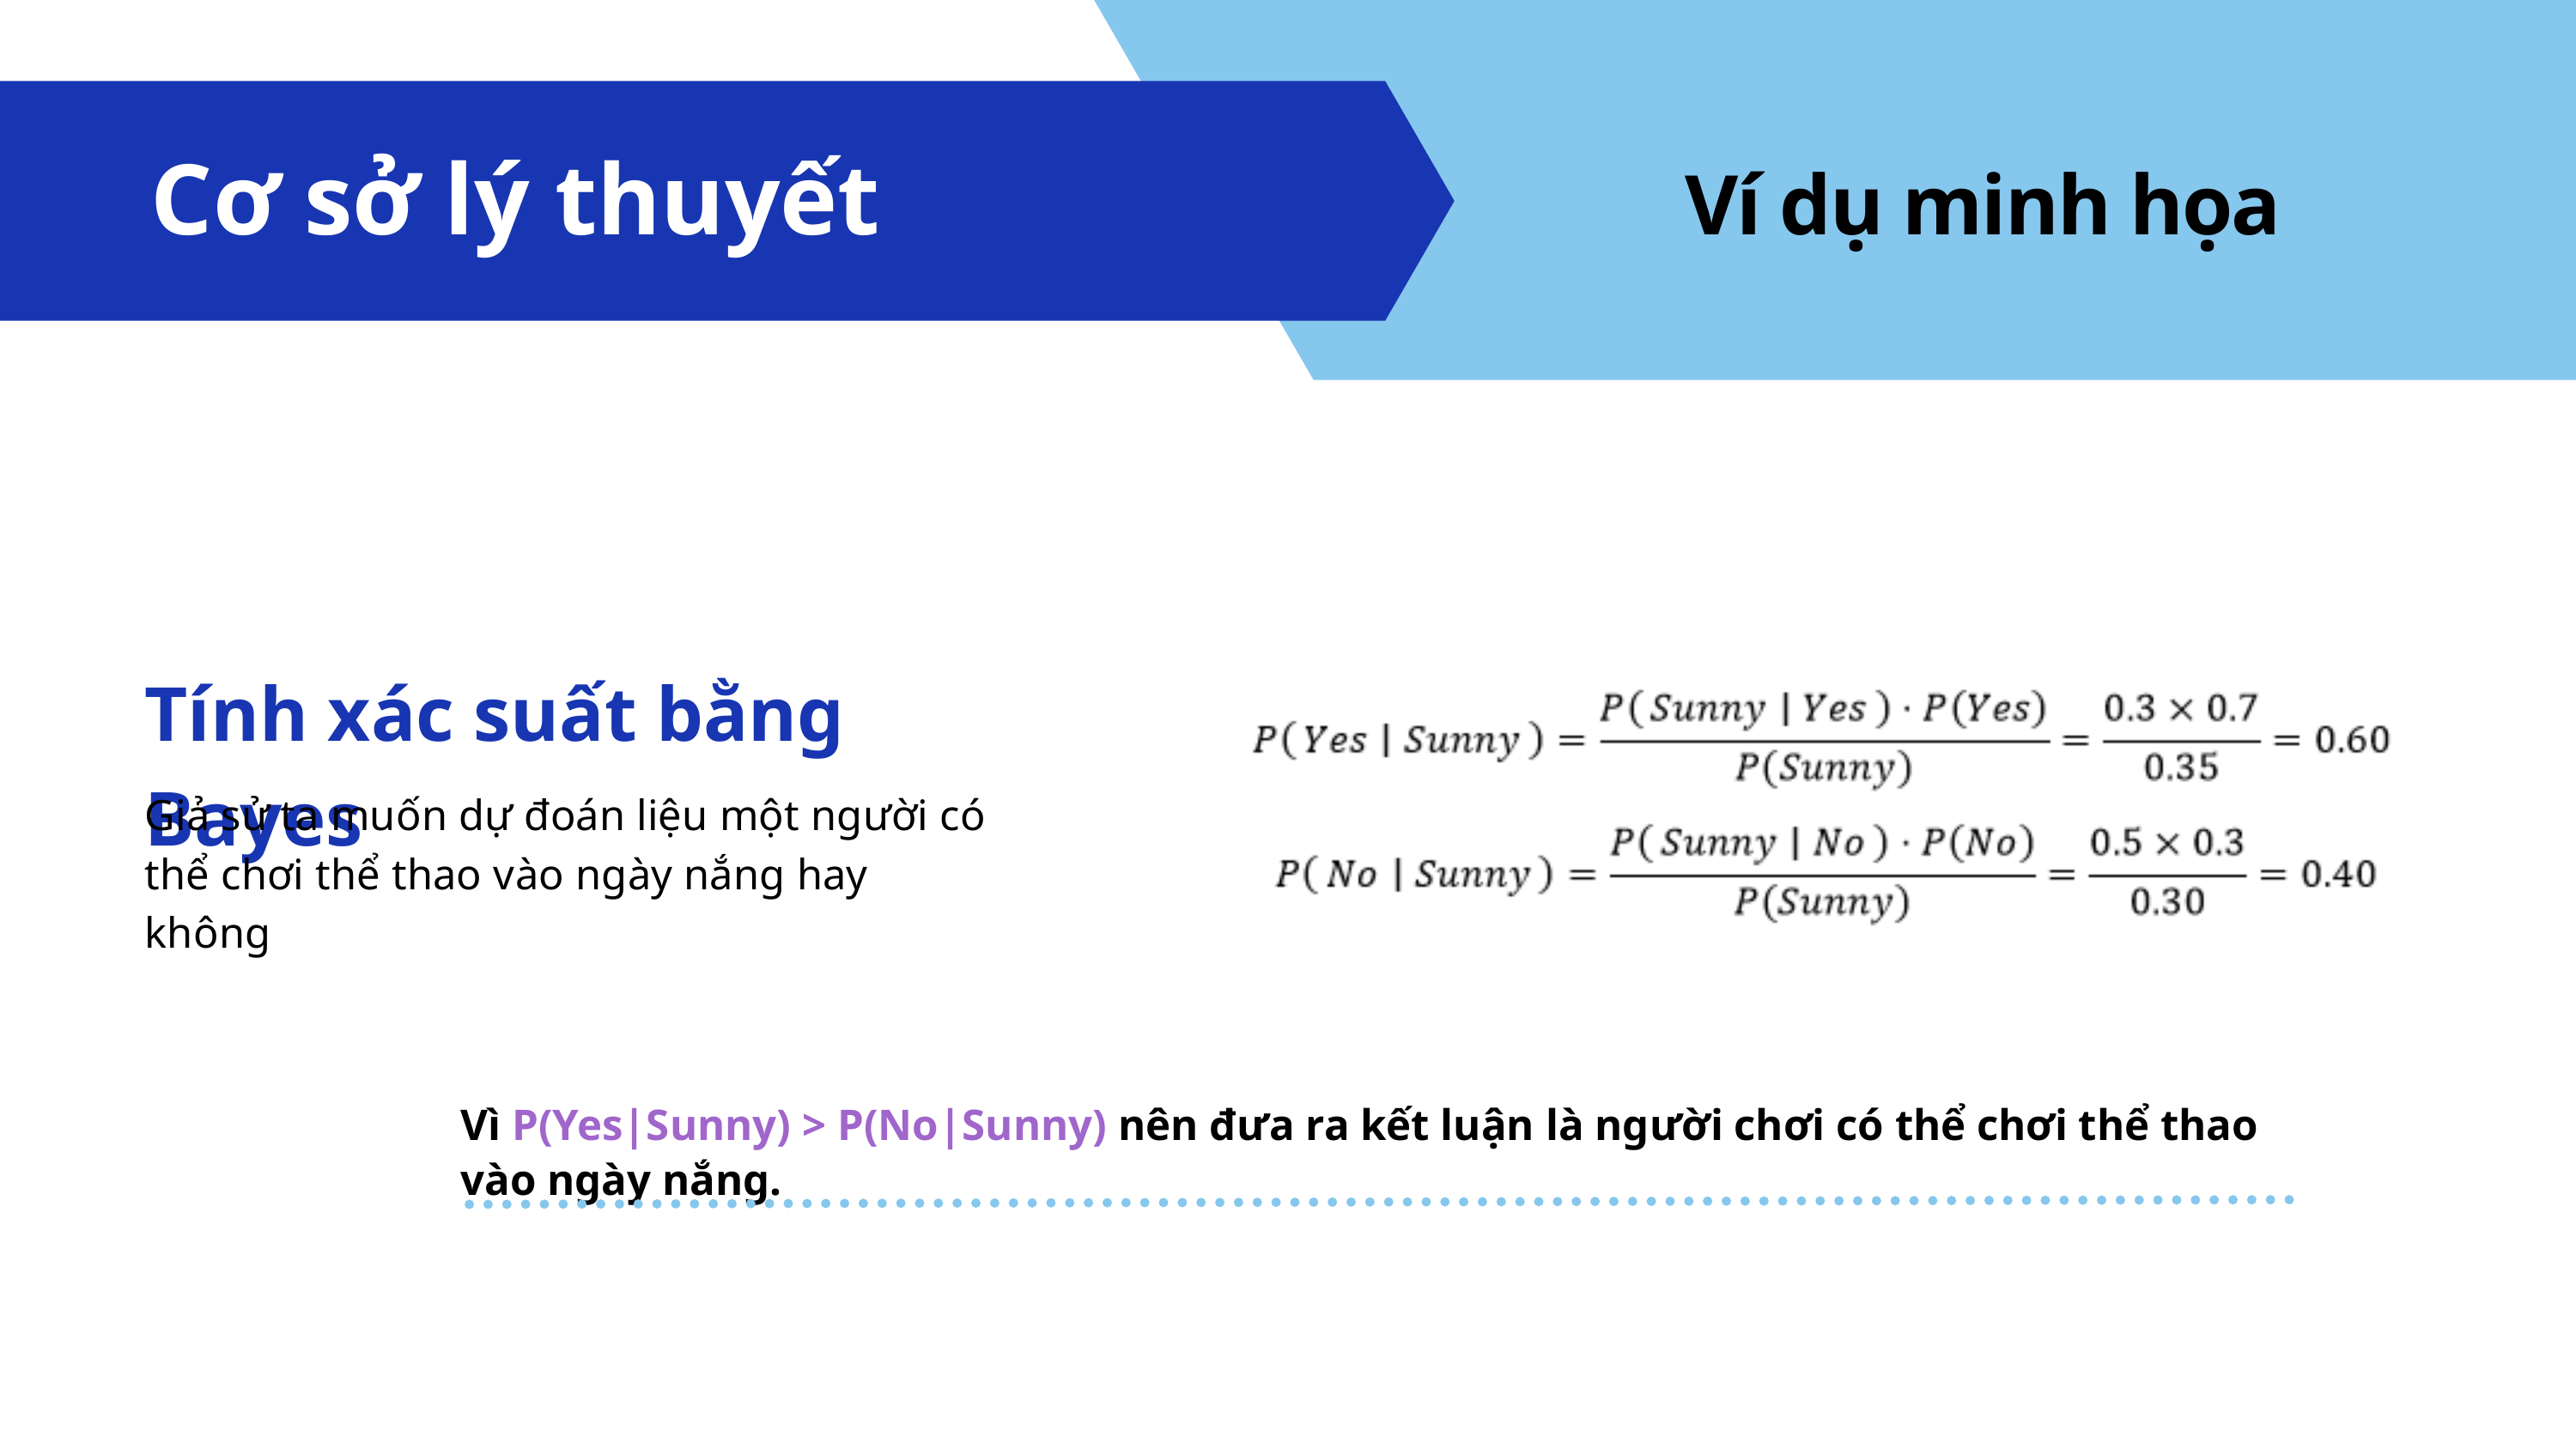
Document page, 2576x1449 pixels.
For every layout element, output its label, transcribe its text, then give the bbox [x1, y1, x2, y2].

text_box Giả sử ta muốn dự đoán liệu một người có thể chơi thể thao vào ngày nắng hay không [144, 780, 998, 1016]
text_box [0, 81, 1455, 321]
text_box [1031, 0, 2576, 380]
text_box [1213, 664, 2477, 945]
text_box Tính xác suất bằng Bayes [144, 652, 998, 780]
text_box Vì P(Yes|Sunny) > P(No|Sunny) nên đưa ra kết luận là người chơi có thể chơi thể thao vào ngày nắng. [460, 1093, 2321, 1258]
